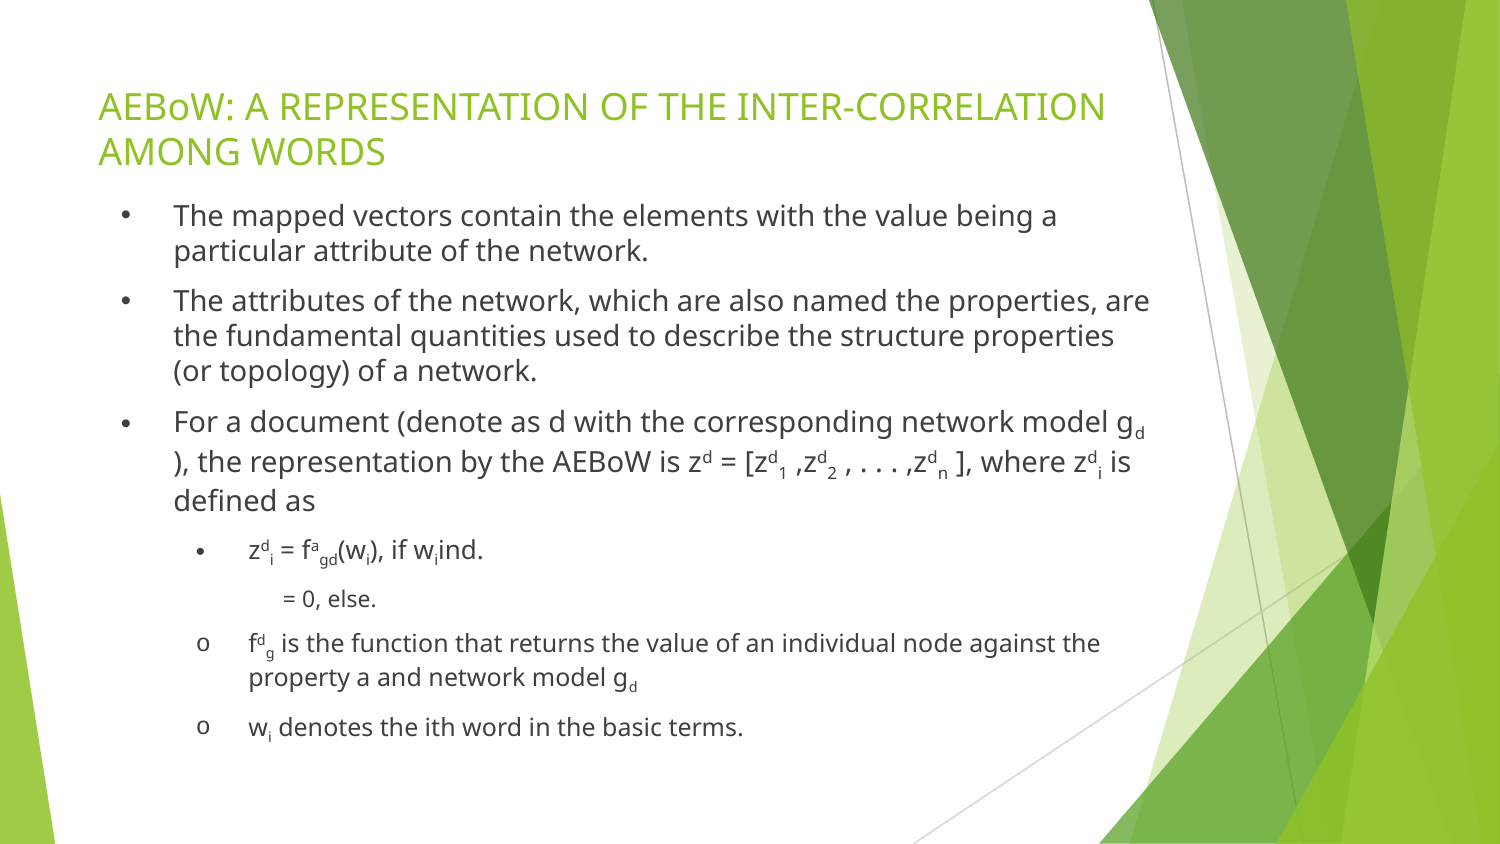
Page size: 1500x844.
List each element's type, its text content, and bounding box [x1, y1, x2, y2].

list The mapped vectors contain the elements with the value being a particular attribute of the network. The attributes of the network, which are also named the properties, are the fundamental quantities used to describe the structure properties (or topology) of a network. For a document (denote as d with the corresponding network model gd ), the representation by the AEBoW is zd = [zd1 ,zd2 , . . . ,zdn ], where zdi is defined as zdi = fagd(wi), if wiind. = 0, else. fdg is the function that returns the value of an individual node against the property a and network model gd wi denotes the ith word in the basic terms. [83, 189, 1167, 769]
title AEBoW: A REPRESENTATION OF THE INTER-CORRELATION AMONG WORDS [83, 75, 1141, 188]
